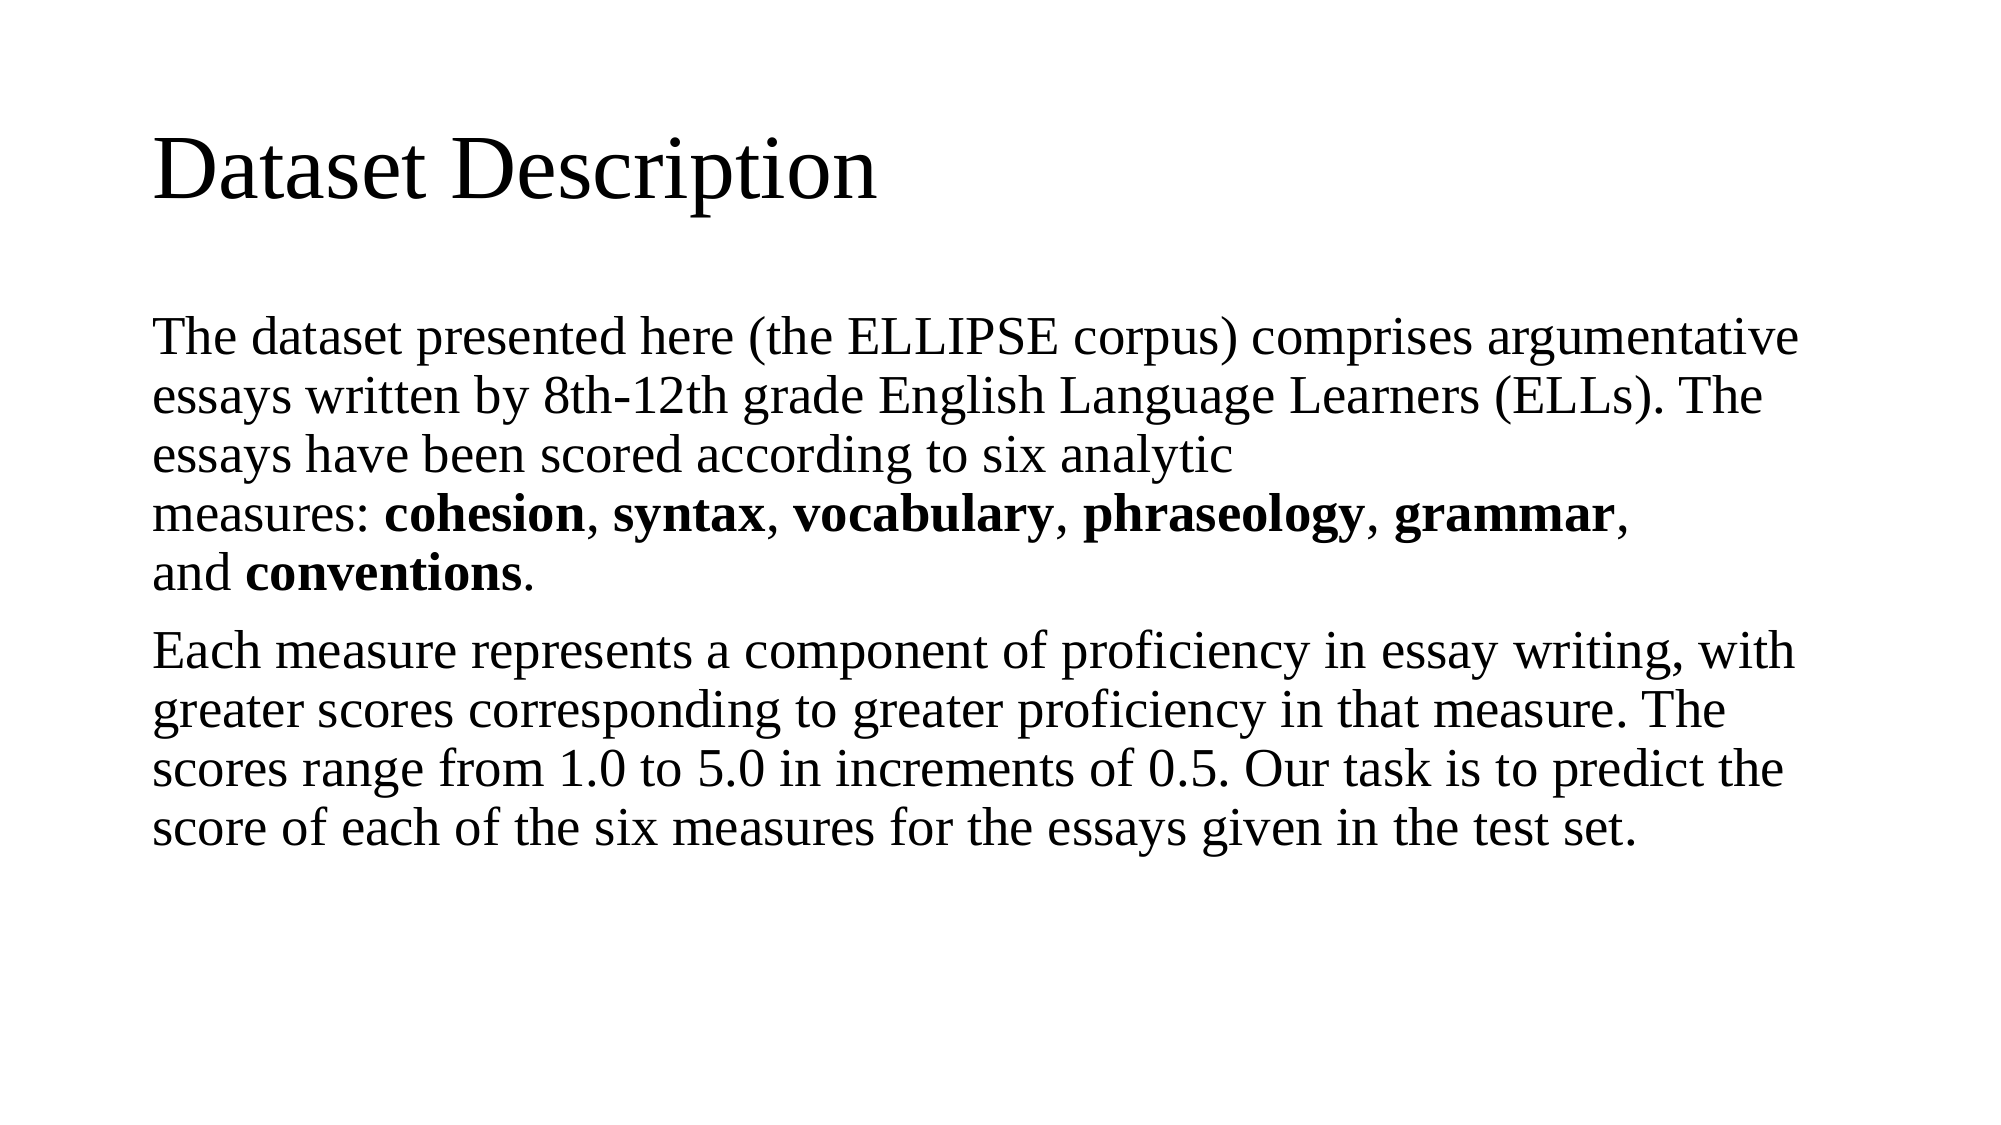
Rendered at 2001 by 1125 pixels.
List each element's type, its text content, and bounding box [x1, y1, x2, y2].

title Dataset Description [137, 59, 1863, 278]
list The dataset presented here (the ELLIPSE corpus) comprises argumentative essays written by 8th-12th grade English Language Learners (ELLs). The essays have been scored according to six analytic measures: cohesion, syntax, vocabulary, phraseology, grammar, and conventions. Each measure represents a component of proficiency in essay writing, with greater scores corresponding to greater proficiency in that measure. The scores range from 1.0 to 5.0 in increments of 0.5. Our task is to predict the score of each of the six measures for the essays given in the test set. [137, 299, 1863, 1014]
